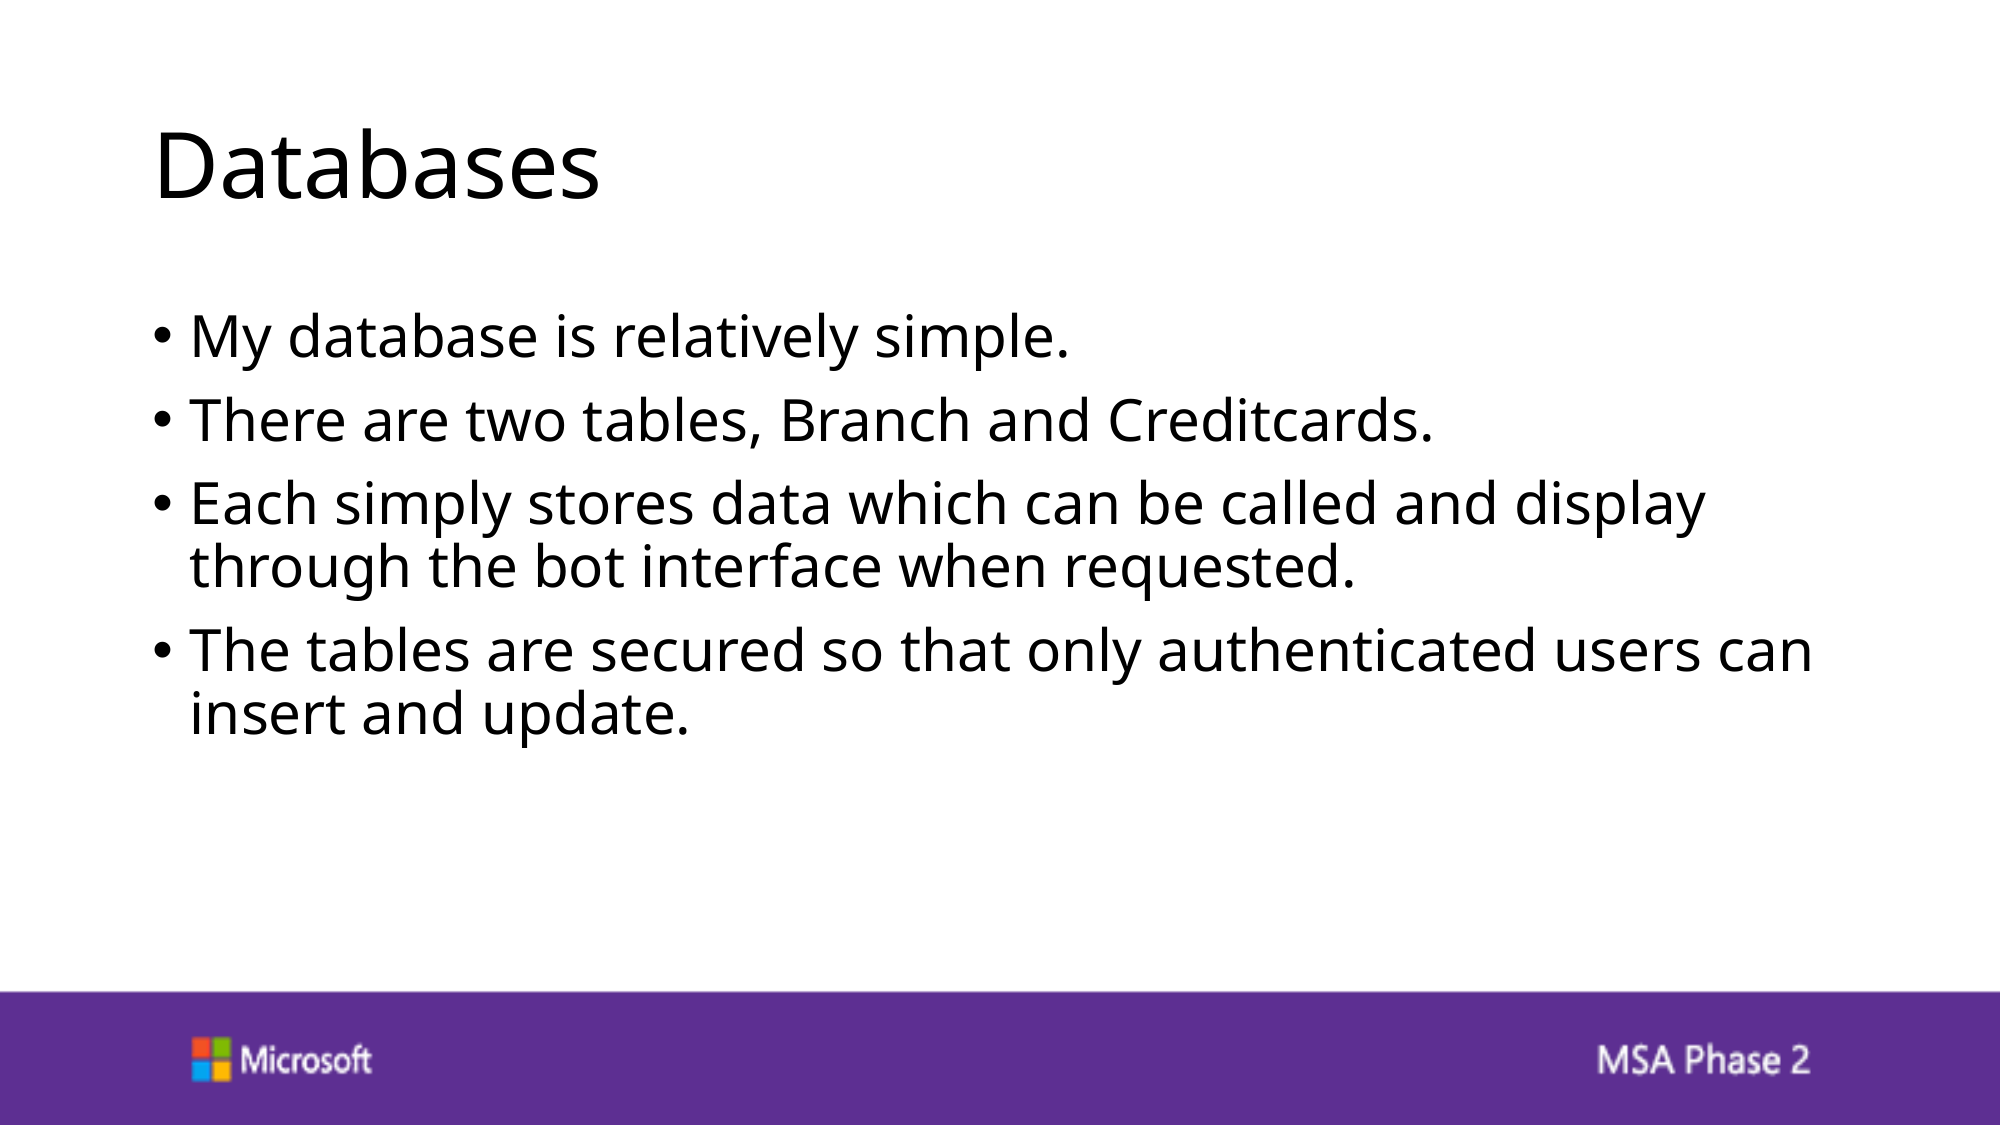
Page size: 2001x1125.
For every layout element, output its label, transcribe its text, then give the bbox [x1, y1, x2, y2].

title Databases [137, 59, 1863, 278]
picture [0, 0, 2000, 1125]
list My database is relatively simple. There are two tables, Branch and Creditcards. Each simply stores data which can be called and display through the bot interface when requested. The tables are secured so that only authenticated users can insert and update. [137, 299, 1863, 1014]
